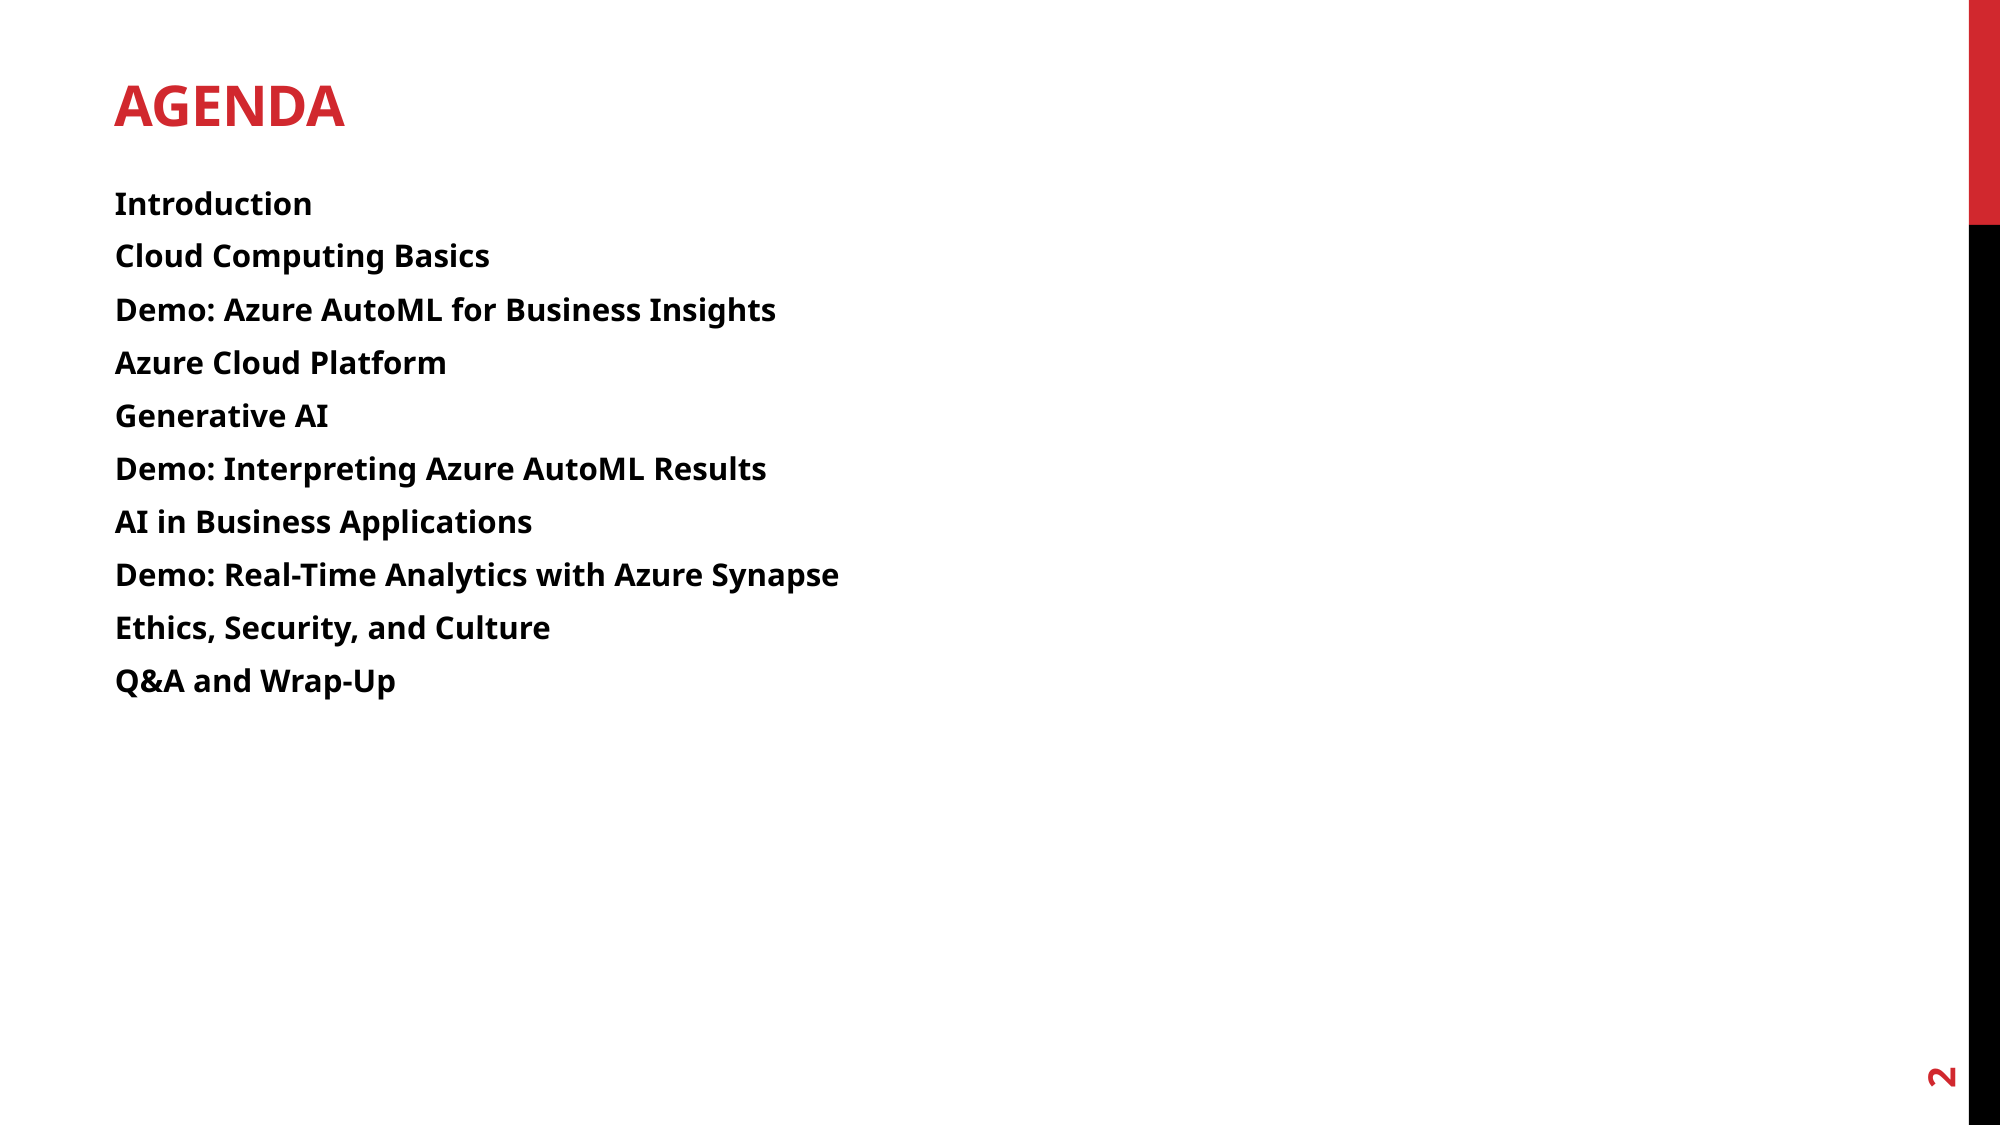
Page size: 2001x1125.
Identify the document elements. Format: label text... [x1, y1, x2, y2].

list Introduction Cloud Computing Basics Demo: Azure AutoML for Business Insights Azure Cloud Platform Generative AI Demo: Interpreting Azure AutoML Results AI in Business Applications Demo: Real-Time Analytics with Azure Synapse Ethics, Security, and Culture Q&A and Wrap-Up [99, 176, 1767, 1005]
slide_number 2 [1903, 887, 1984, 1104]
title Agenda [99, 25, 1415, 145]
